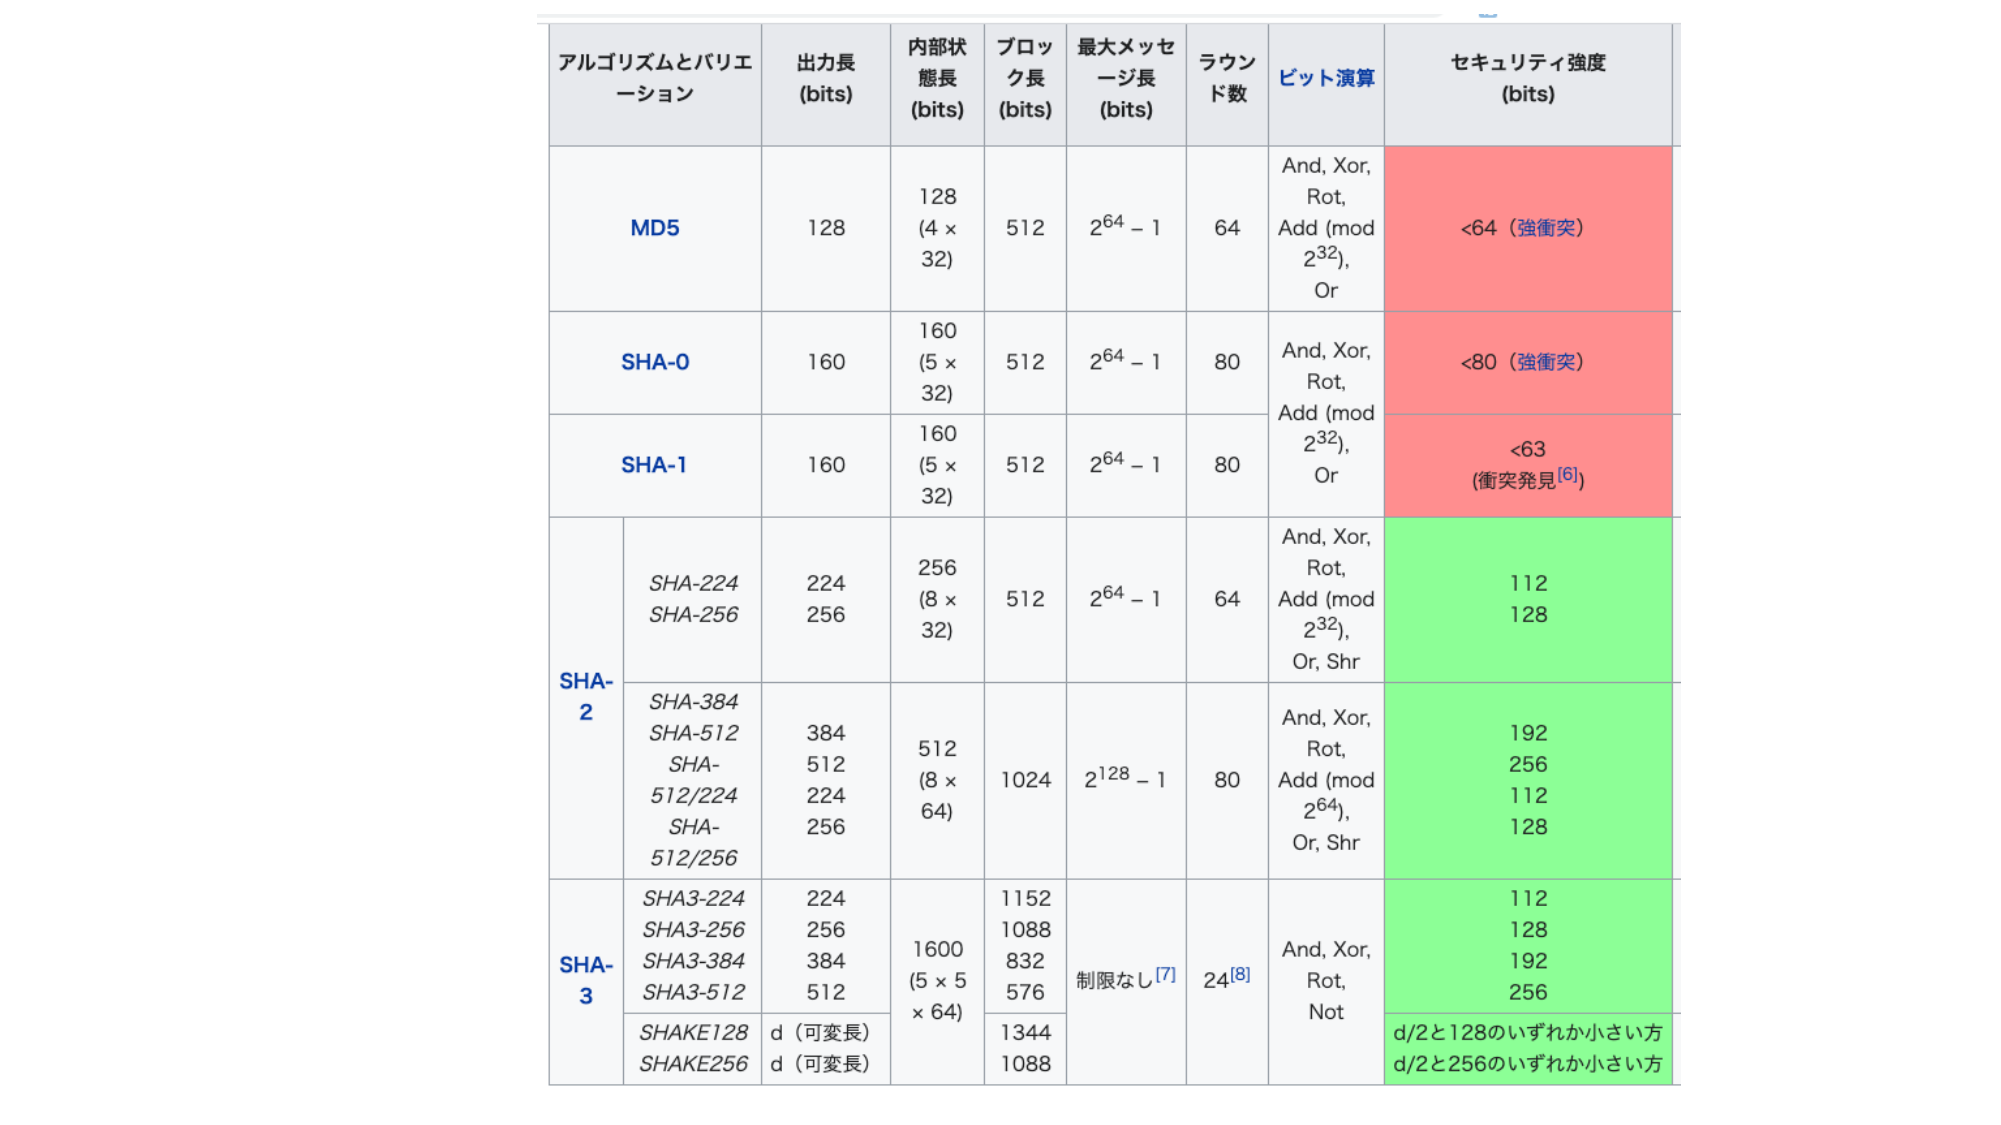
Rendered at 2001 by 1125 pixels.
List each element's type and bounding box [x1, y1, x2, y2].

picture [537, 13, 1681, 1088]
